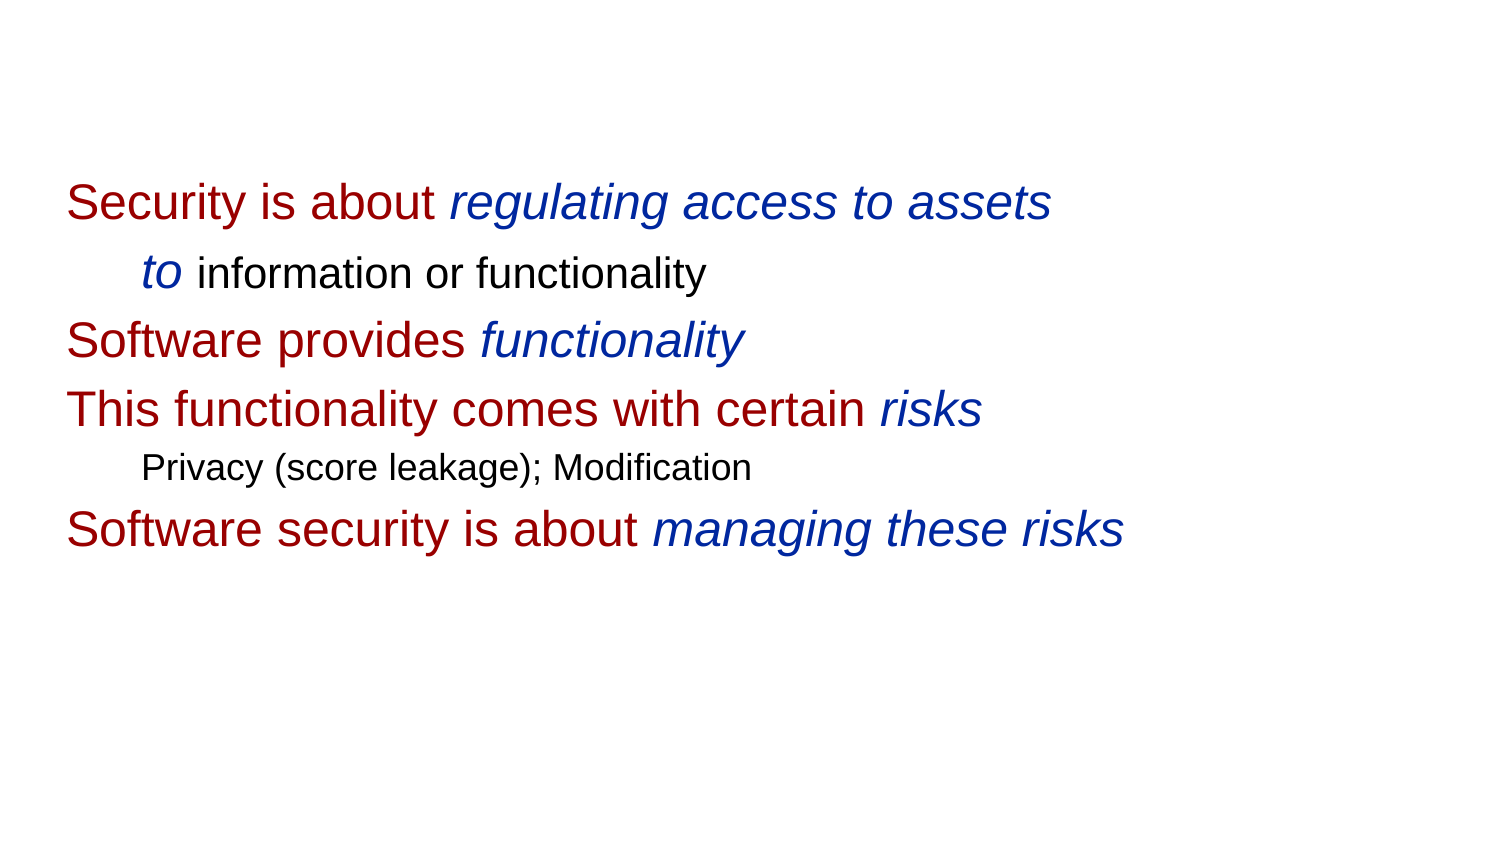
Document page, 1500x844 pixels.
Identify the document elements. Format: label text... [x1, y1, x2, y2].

list Security is about regulating access to assets to information or functionality Software provides functionality This functionality comes with certain risks Privacy (score leakage); Modification Software security is about managing these risks [51, 145, 1449, 804]
